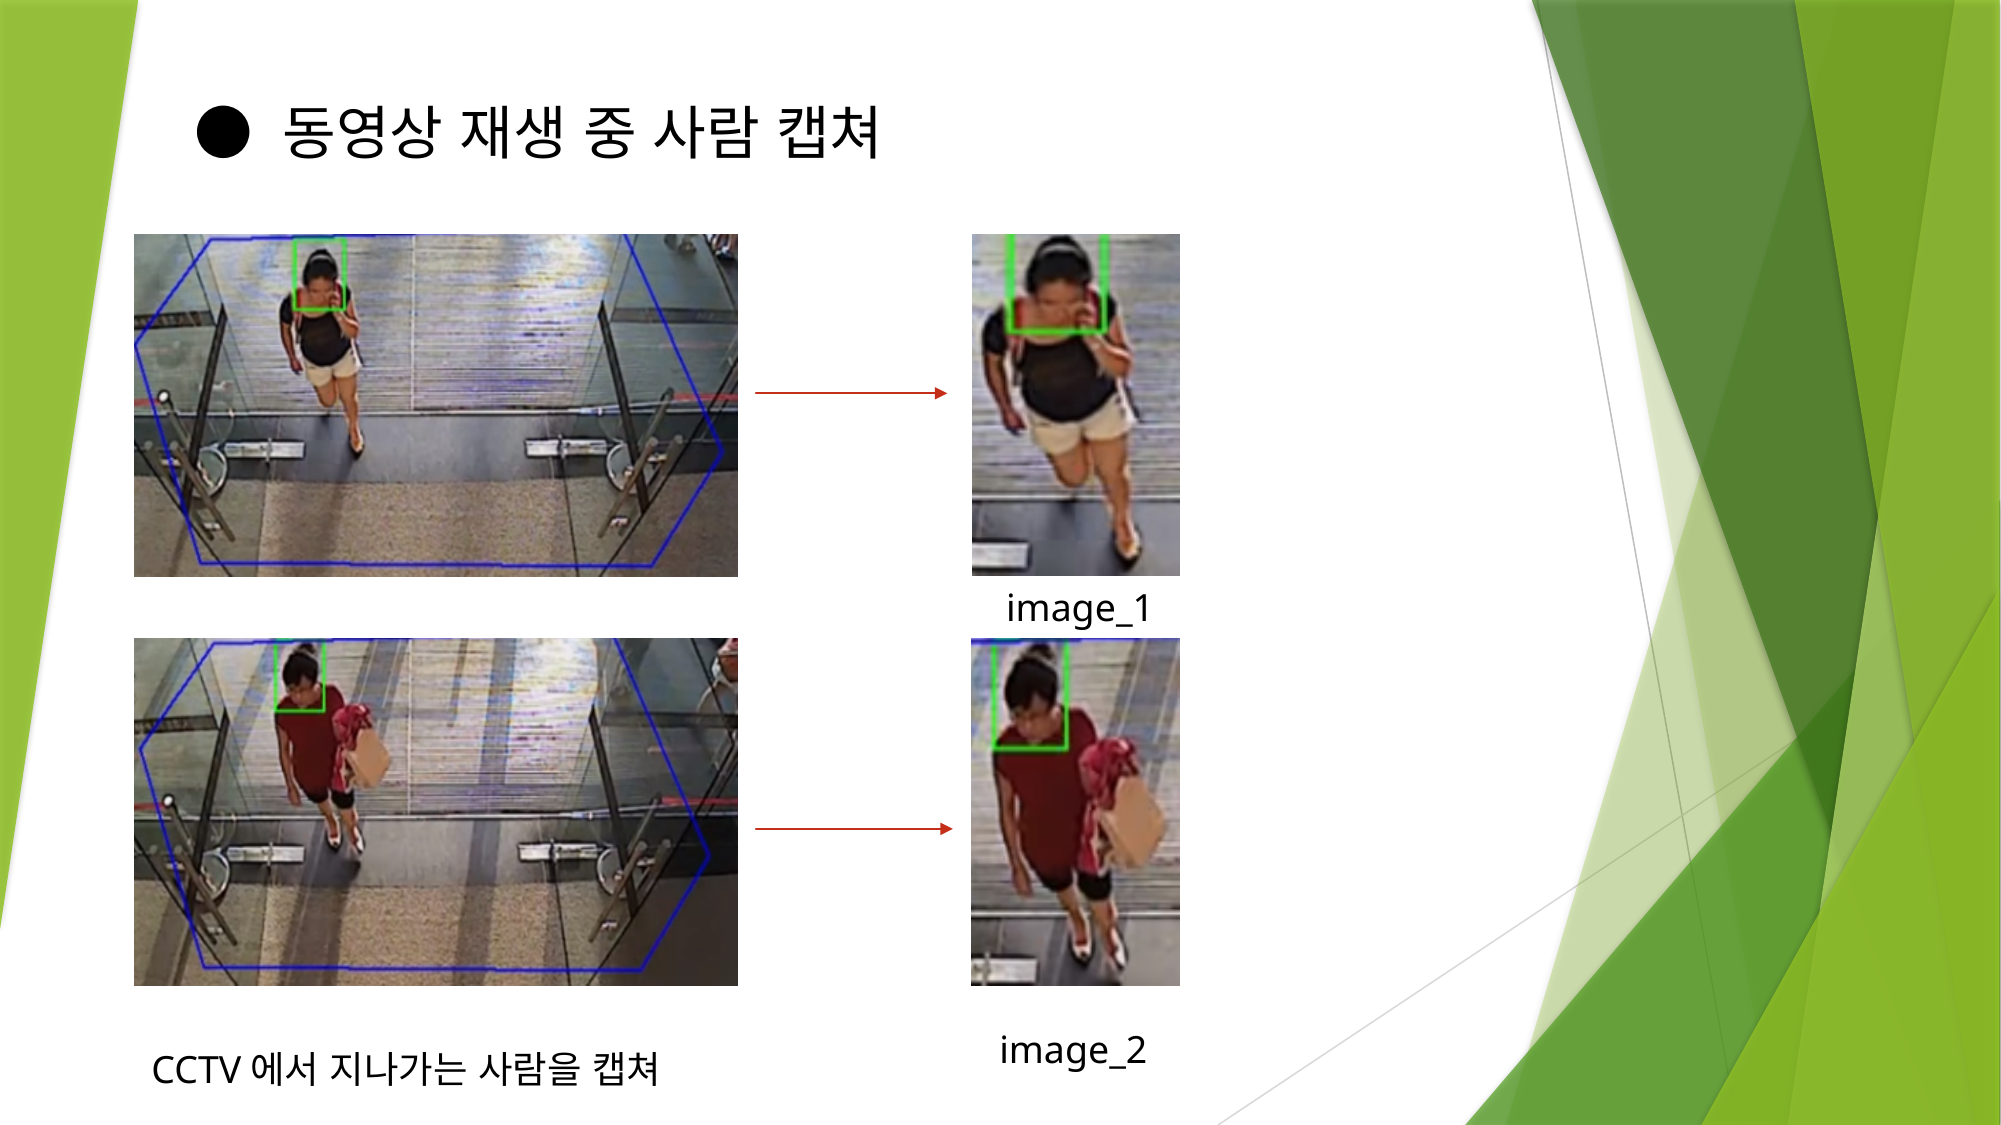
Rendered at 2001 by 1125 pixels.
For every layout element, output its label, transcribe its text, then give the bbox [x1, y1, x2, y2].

picture [972, 233, 1181, 576]
text_box image_2 [984, 1018, 1180, 1079]
picture [134, 233, 738, 577]
picture [970, 638, 1181, 987]
text_box image_1 [991, 576, 1187, 636]
text_box ● 동영상 재생 중 사람 캡쳐 [179, 88, 992, 174]
picture [134, 638, 738, 987]
text_box CCTV에서 지나가는 사람을 캡쳐 [136, 1038, 719, 1099]
